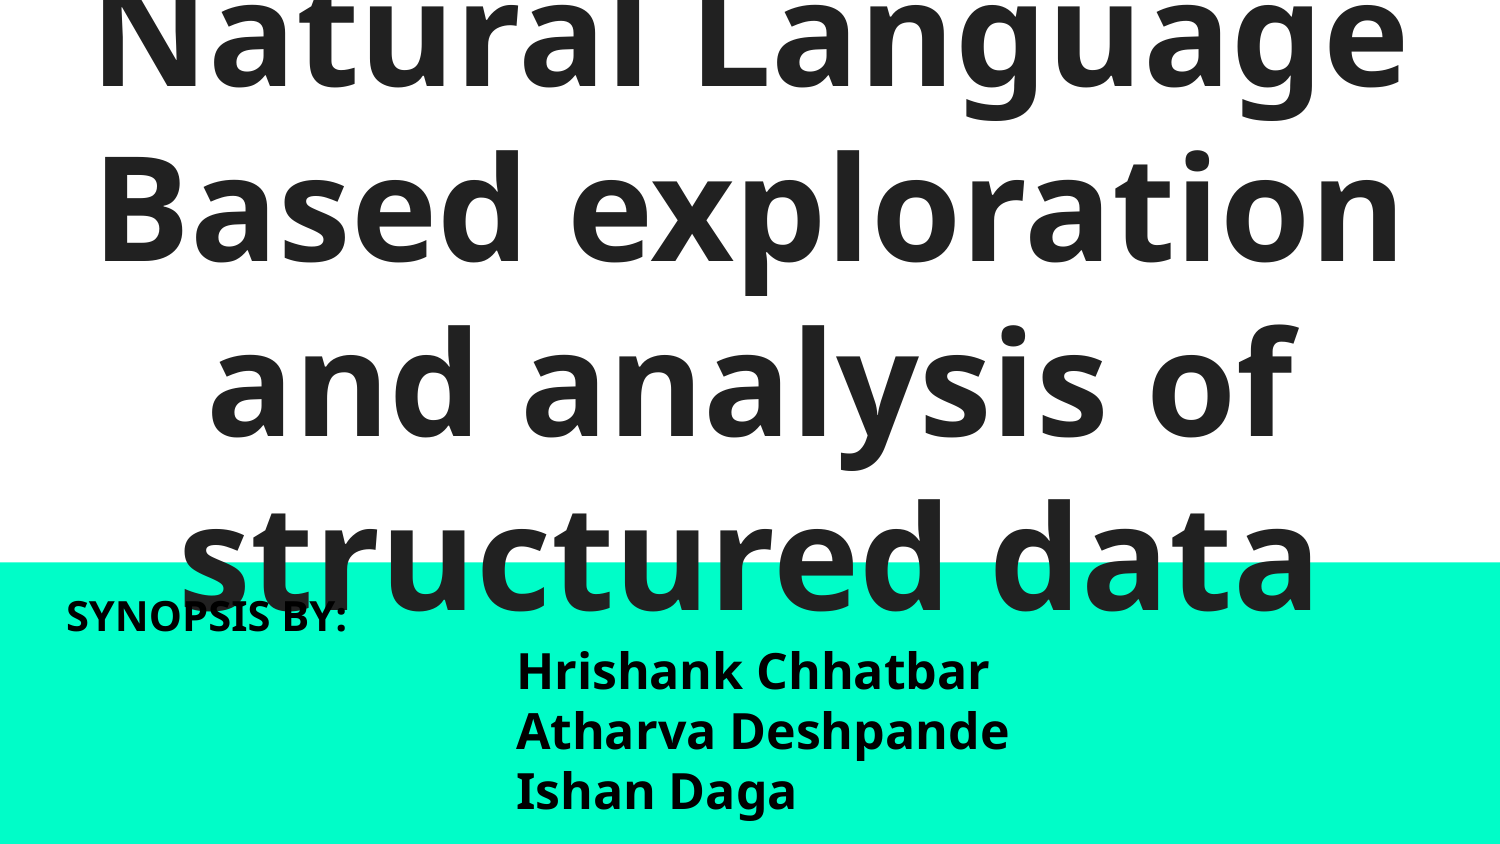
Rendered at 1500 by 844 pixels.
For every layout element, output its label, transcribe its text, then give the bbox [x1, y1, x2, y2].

title Natural Language Based exploration and analysis of structured data [51, 69, 1449, 511]
text_box SYNOPSIS BY: Hrishank Chhatbar Atharva Deshpande Ishan Daga [51, 574, 1172, 835]
